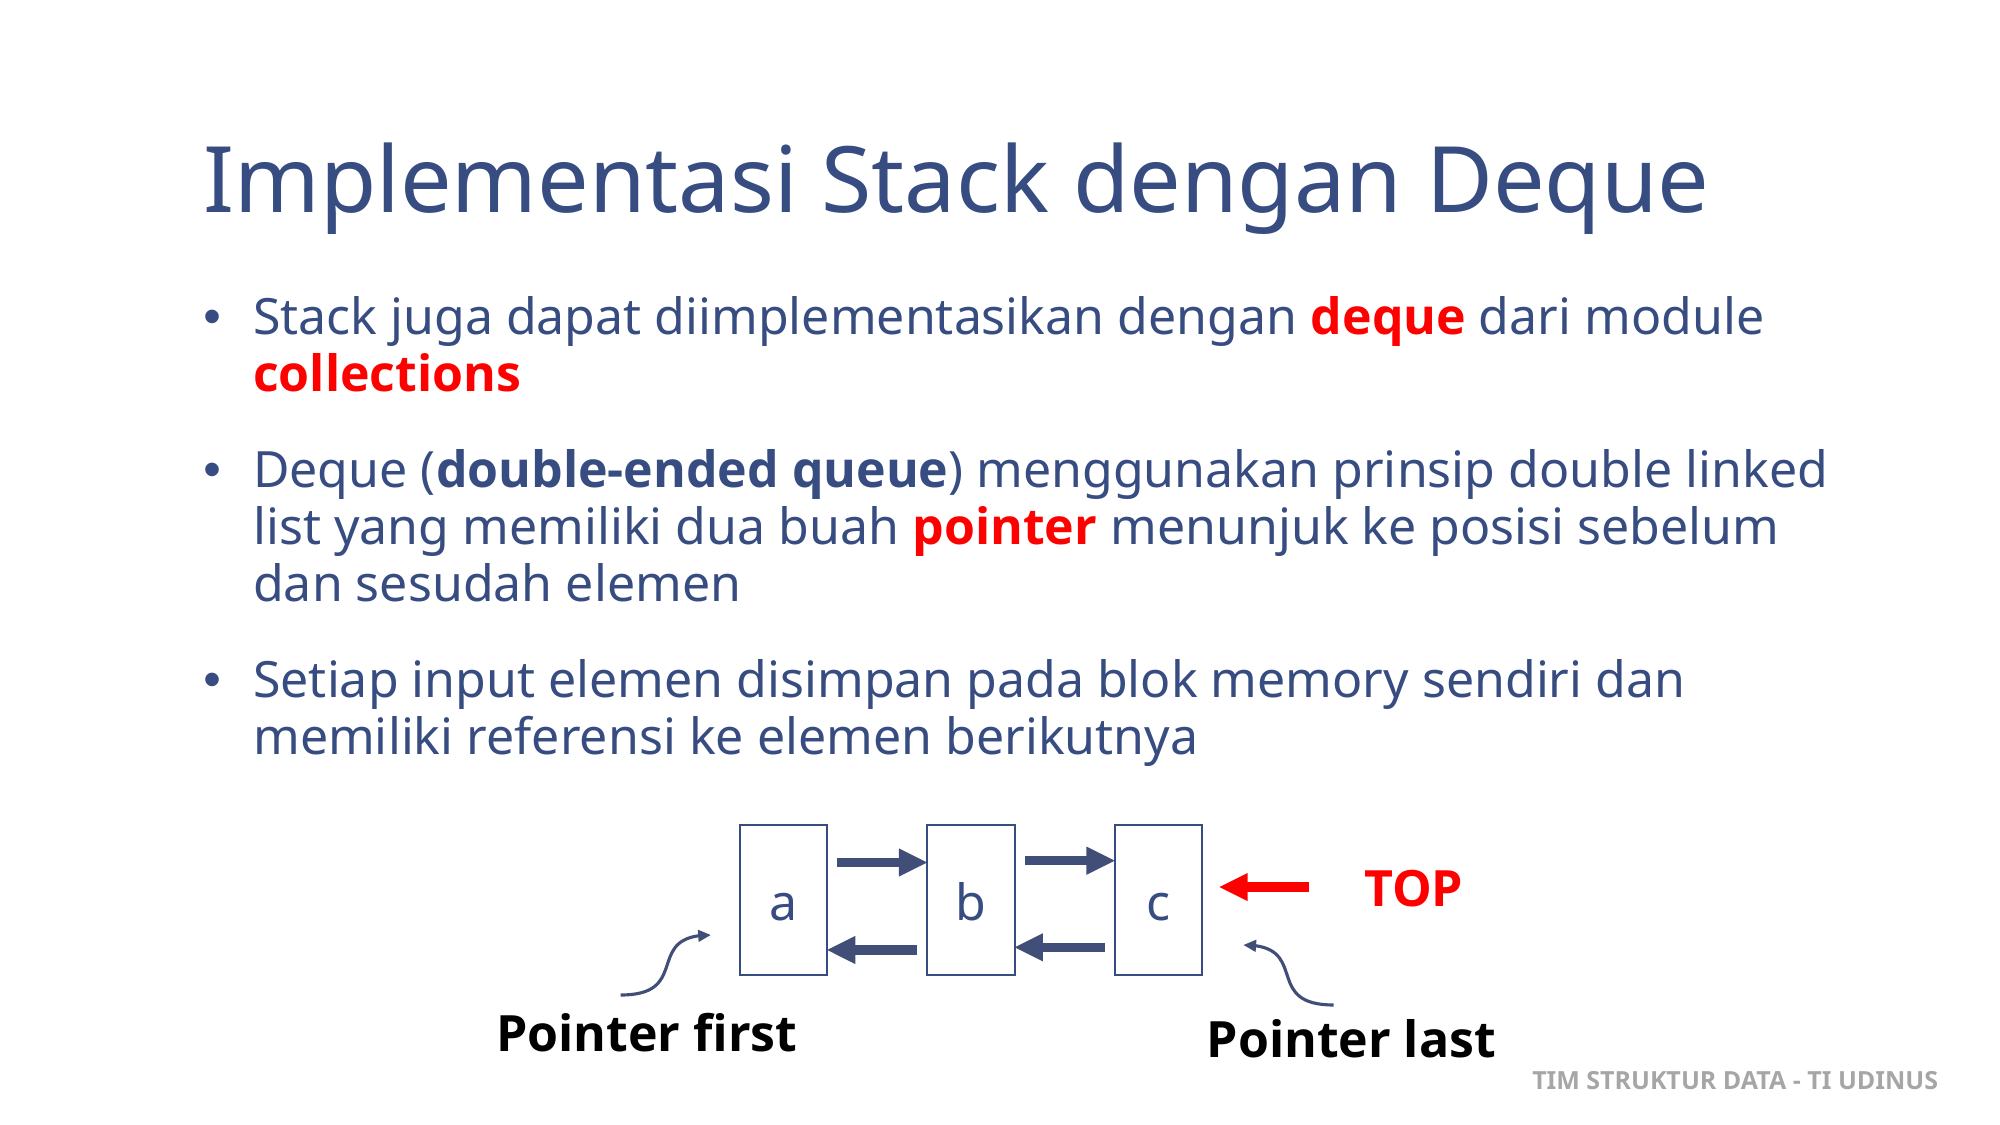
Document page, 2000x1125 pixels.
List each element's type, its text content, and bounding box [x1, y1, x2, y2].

title Implementasi Stack dengan Deque [183, 12, 1850, 242]
list Stack juga dapat diimplementasikan dengan deque dari module collections Deque (double-ended queue) menggunakan prinsip double linked list yang memiliki dua buah pointer menunjuk ke posisi sebelum dan sesudah elemen Setiap input elemen disimpan pada blok memory sendiri dan memiliki referensi ke elemen berikutnya [183, 279, 1850, 1013]
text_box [501, 824, 1499, 1076]
